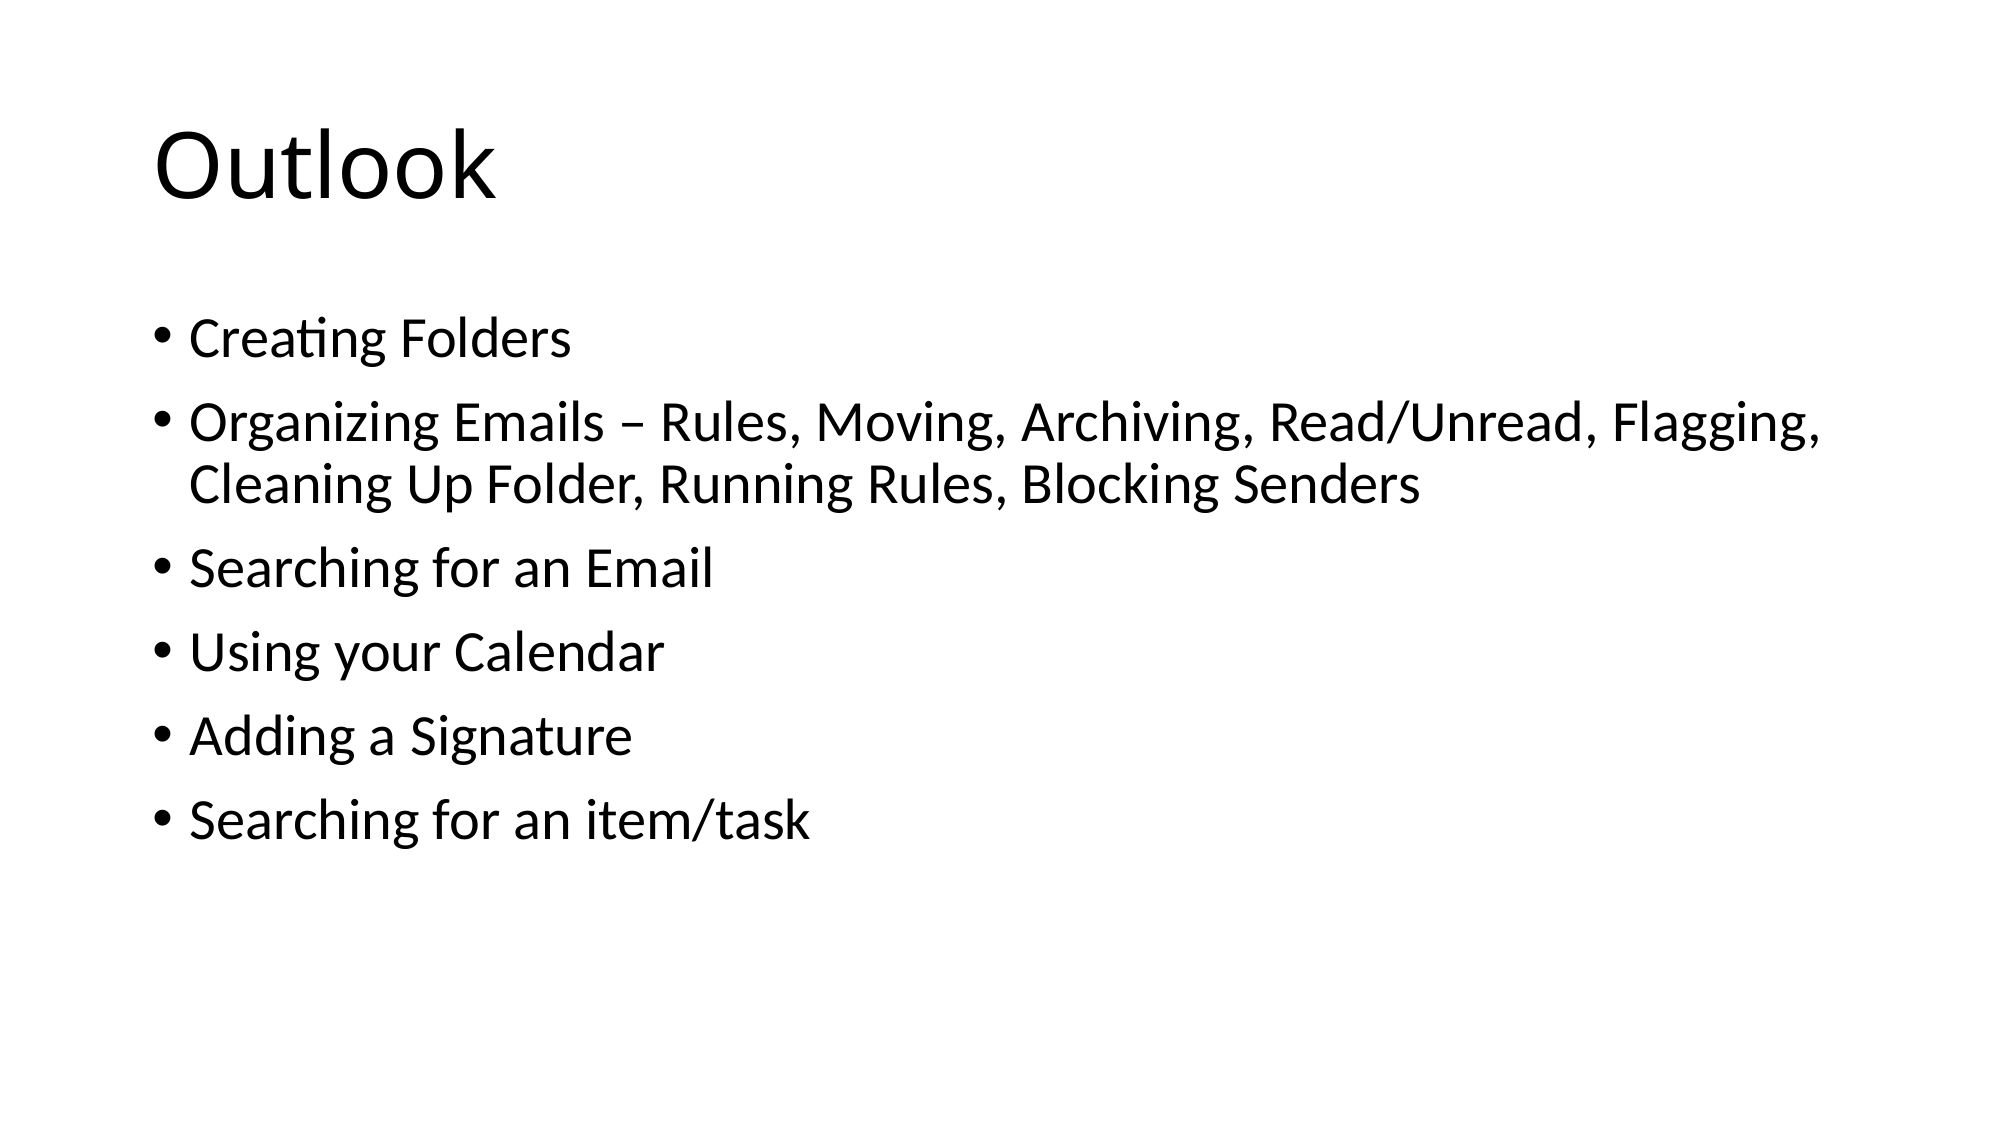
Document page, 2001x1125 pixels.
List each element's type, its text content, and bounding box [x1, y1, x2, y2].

title Outlook [137, 59, 1863, 278]
list Creating Folders Organizing Emails – Rules, Moving, Archiving, Read/Unread, Flagging, Cleaning Up Folder, Running Rules, Blocking Senders Searching for an Email Using your Calendar Adding a Signature Searching for an item/task [137, 299, 1863, 1014]
